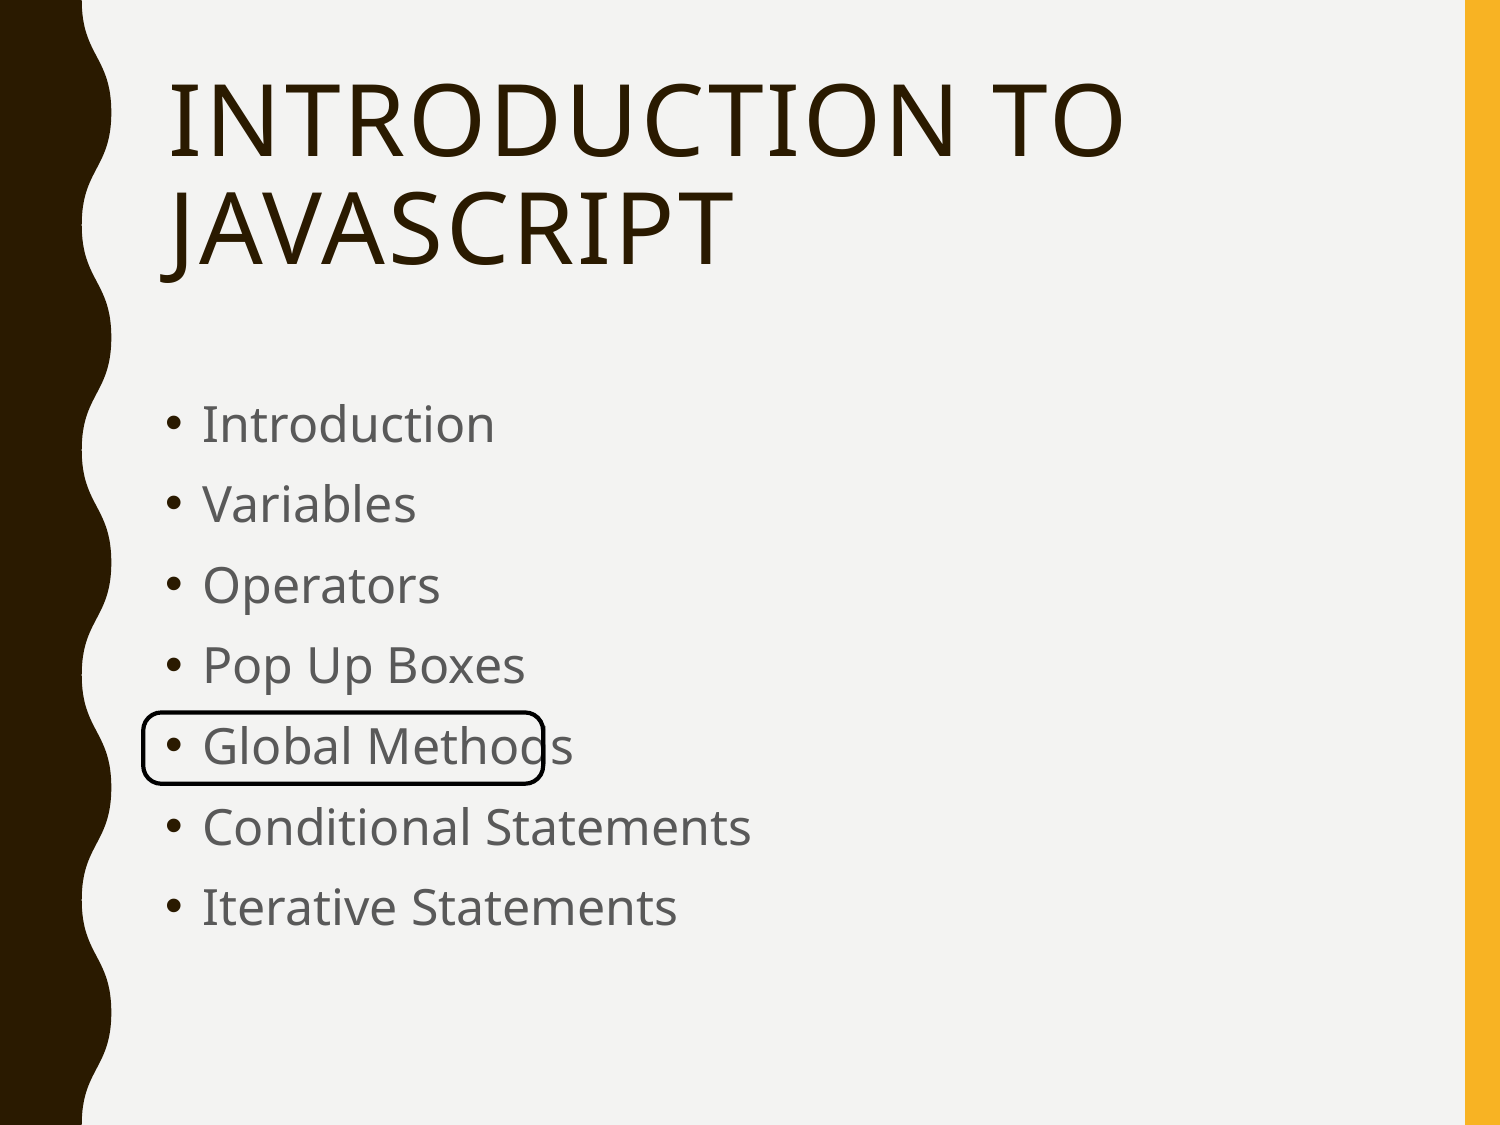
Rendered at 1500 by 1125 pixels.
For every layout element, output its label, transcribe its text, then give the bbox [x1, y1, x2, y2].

list Introduction Variables Operators Pop Up Boxes Global Methods Conditional Statements Iterative Statements [150, 378, 1403, 969]
title Introduction to javascript [154, 62, 1407, 308]
text_box [143, 712, 544, 784]
